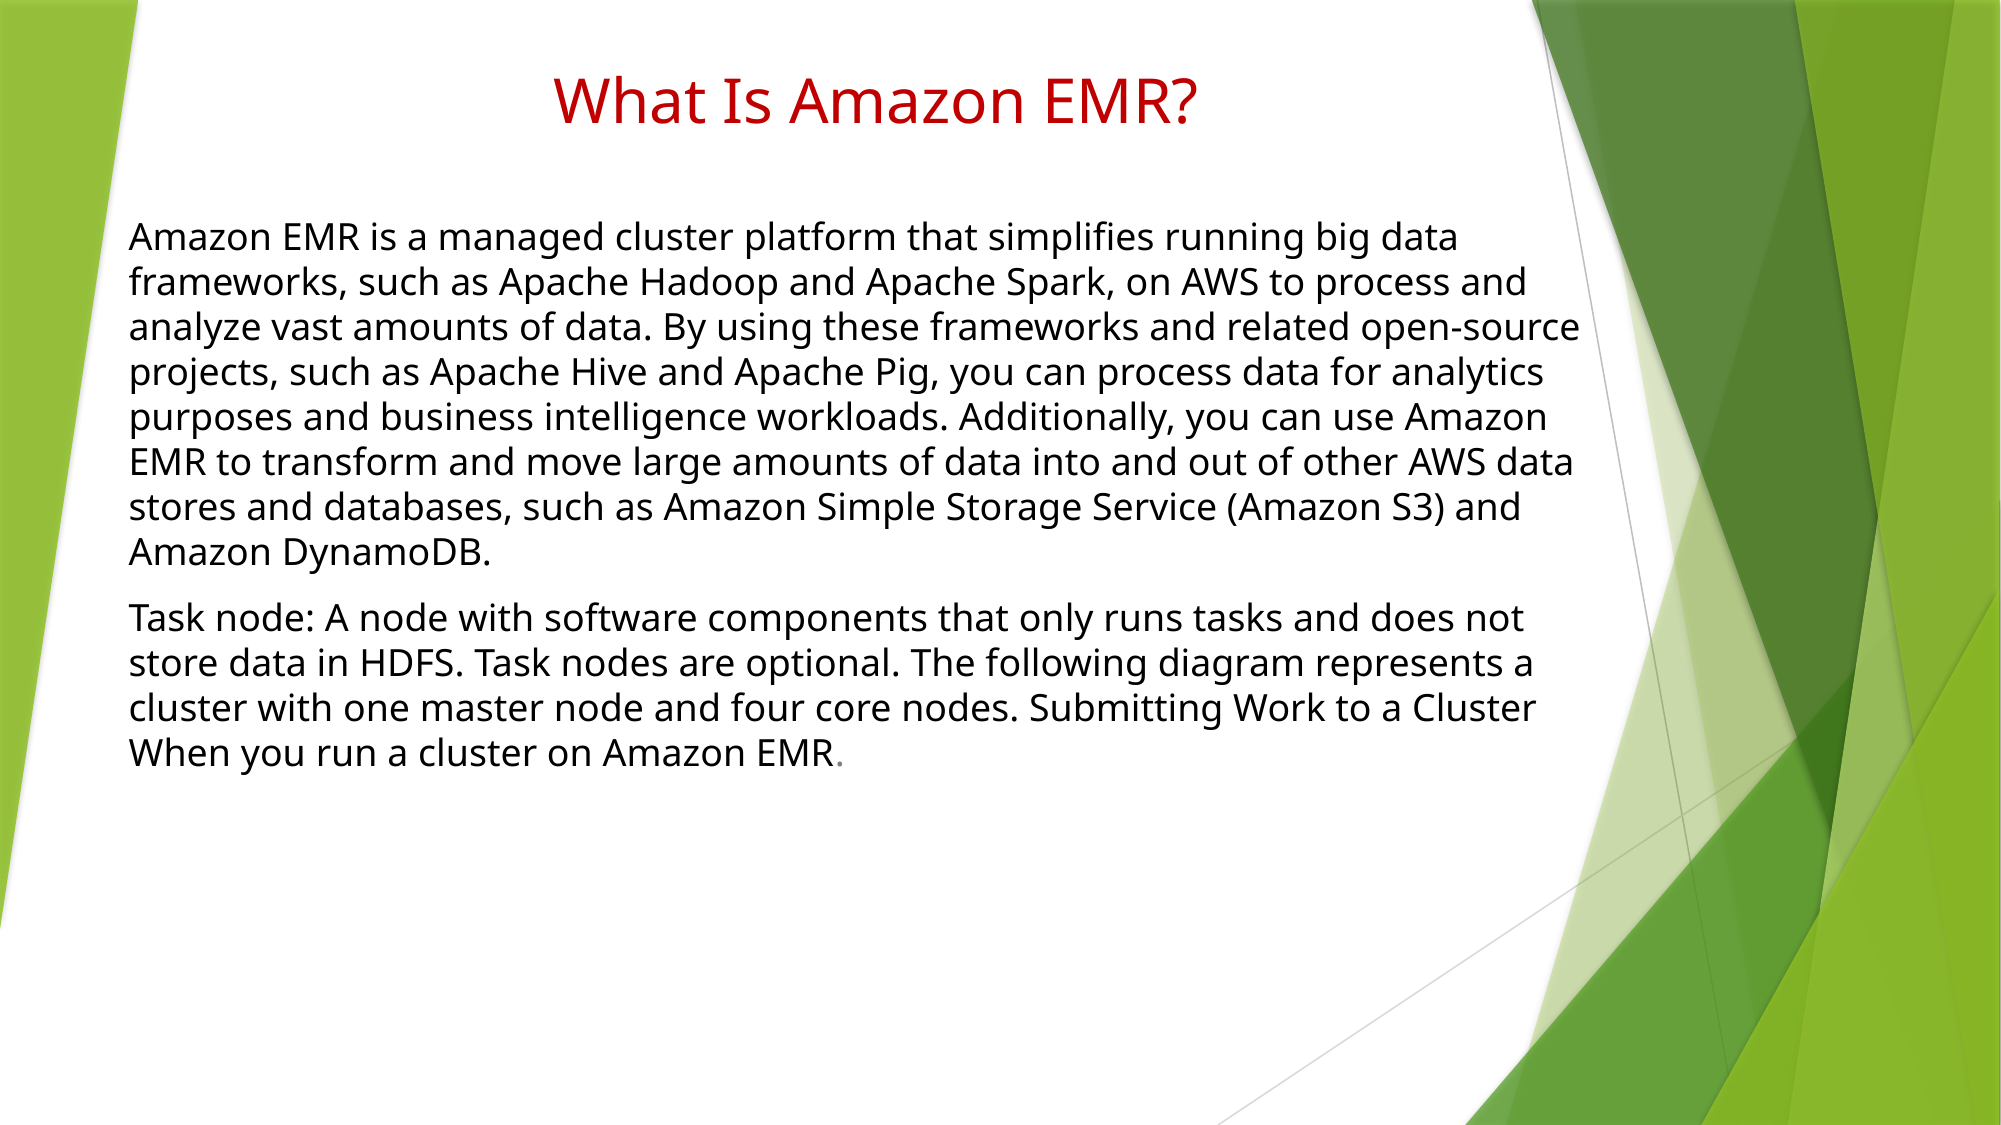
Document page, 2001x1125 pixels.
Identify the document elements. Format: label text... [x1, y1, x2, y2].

subtitle Amazon EMR is a managed cluster platform that simplifies running big data frameworks, such as Apache Hadoop and Apache Spark, on AWS to process and analyze vast amounts of data. By using these frameworks and related open-source projects, such as Apache Hive and Apache Pig, you can process data for analytics purposes and business intelligence workloads. Additionally, you can use Amazon EMR to transform and move large amounts of data into and out of other AWS data stores and databases, such as Amazon Simple Storage Service (Amazon S3) and Amazon DynamoDB. Task node: A node with software components that only runs tasks and does not store data in HDFS. Task nodes are optional. The following diagram represents a cluster with one master node and four core nodes. Submitting Work to a Cluster When you run a cluster on Amazon EMR. [113, 205, 1600, 1071]
title What Is Amazon EMR? [247, 53, 1522, 205]
